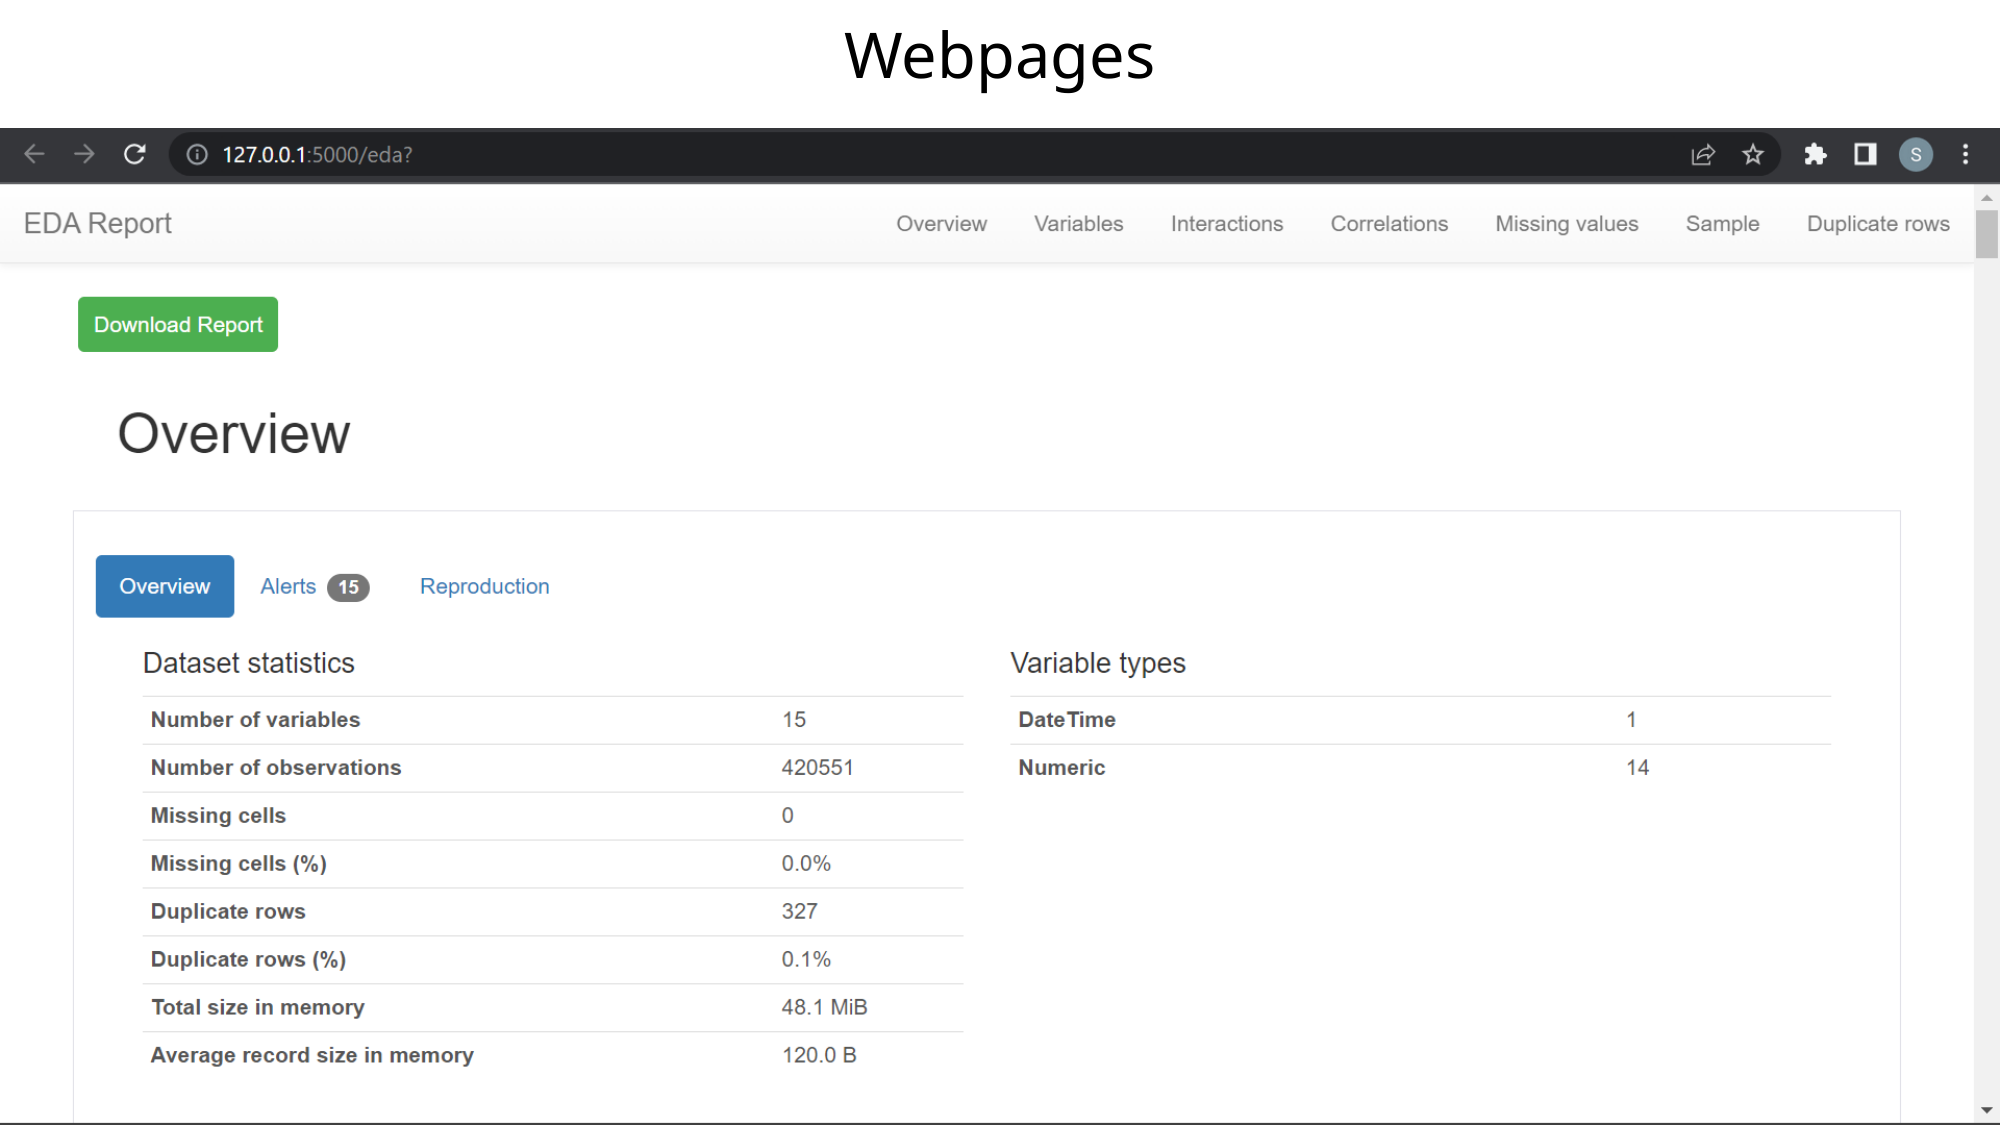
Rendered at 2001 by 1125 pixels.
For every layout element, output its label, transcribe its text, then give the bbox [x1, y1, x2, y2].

title Webpages [137, 16, 1863, 100]
picture [0, 128, 2000, 1125]
